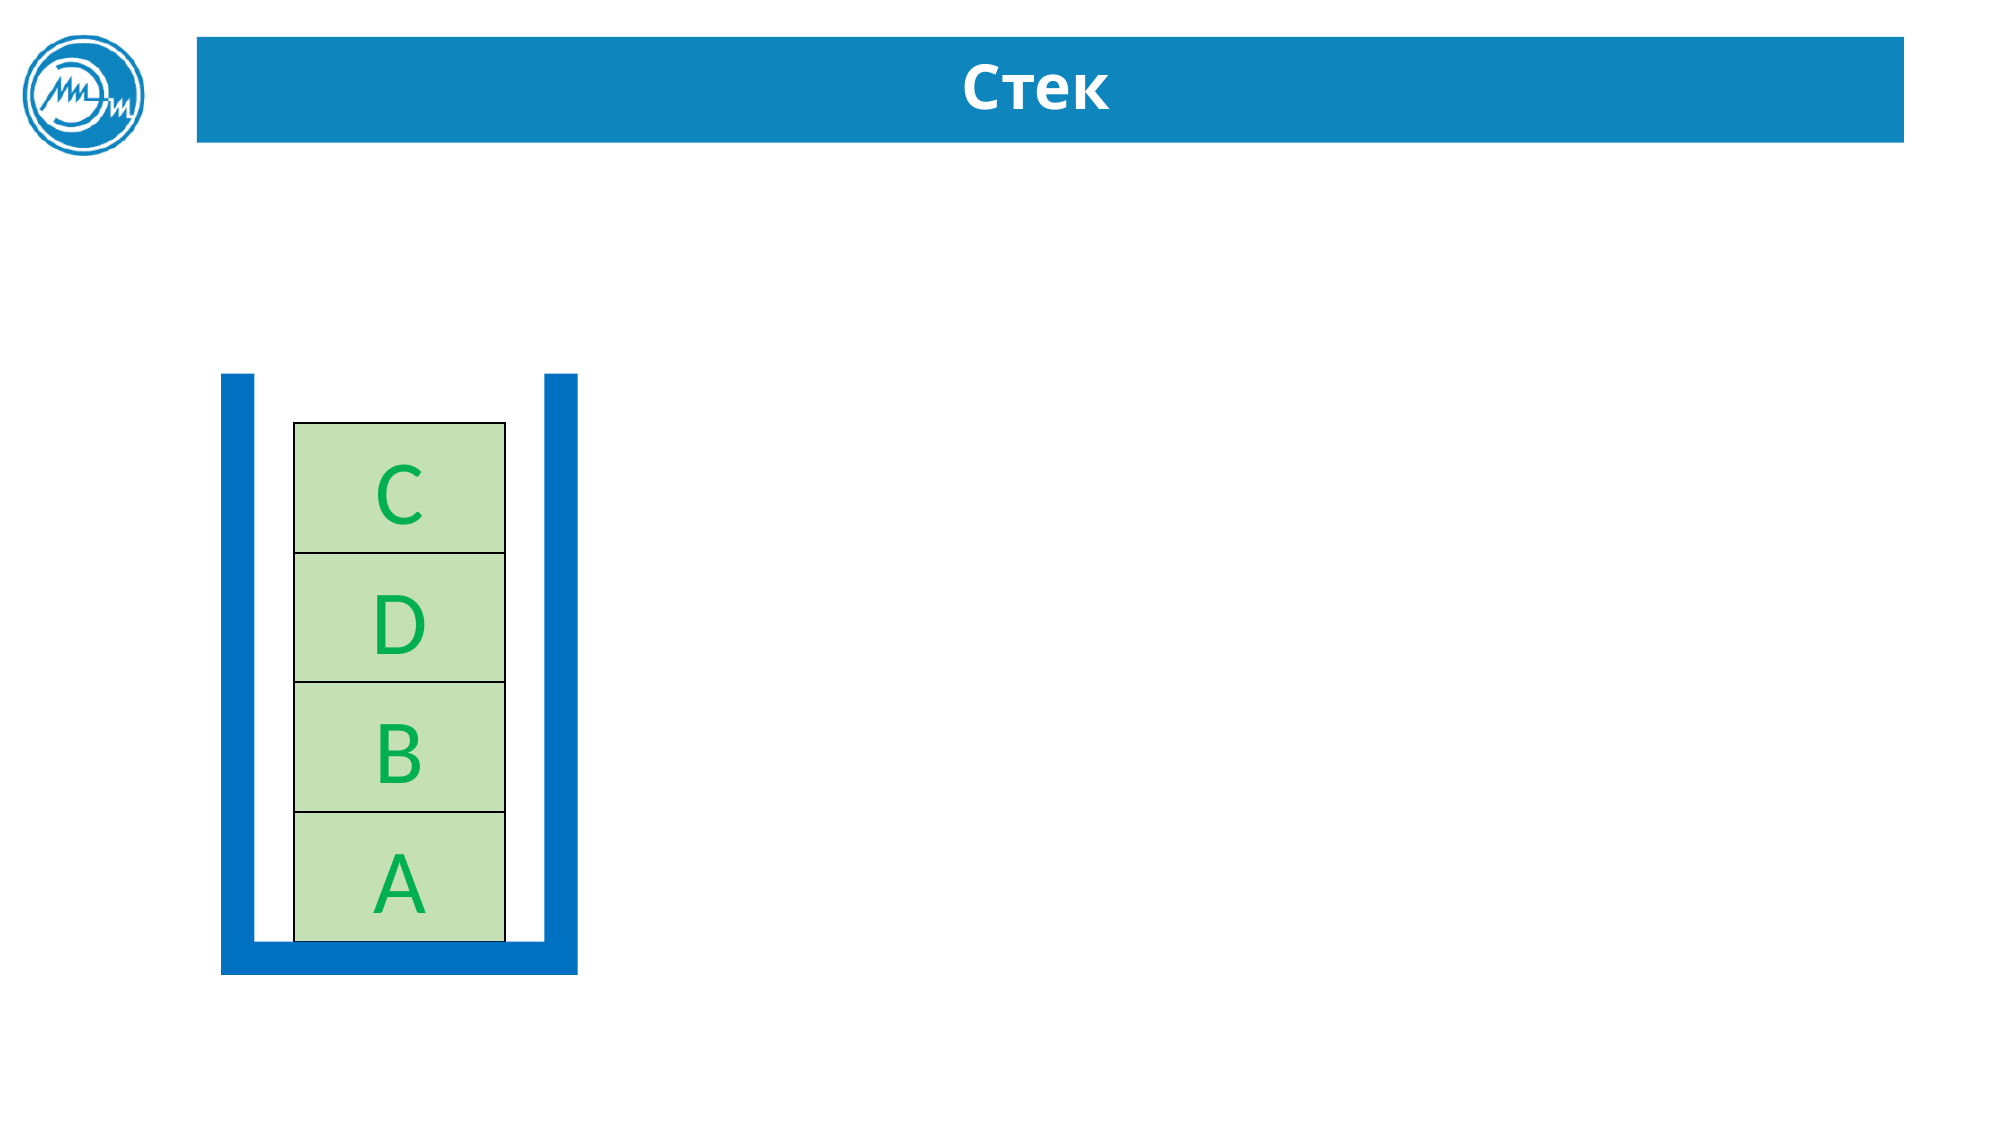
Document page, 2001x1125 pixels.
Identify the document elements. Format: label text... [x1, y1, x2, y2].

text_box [221, 373, 578, 975]
title Стек [196, 48, 1875, 132]
picture [11, 19, 161, 173]
